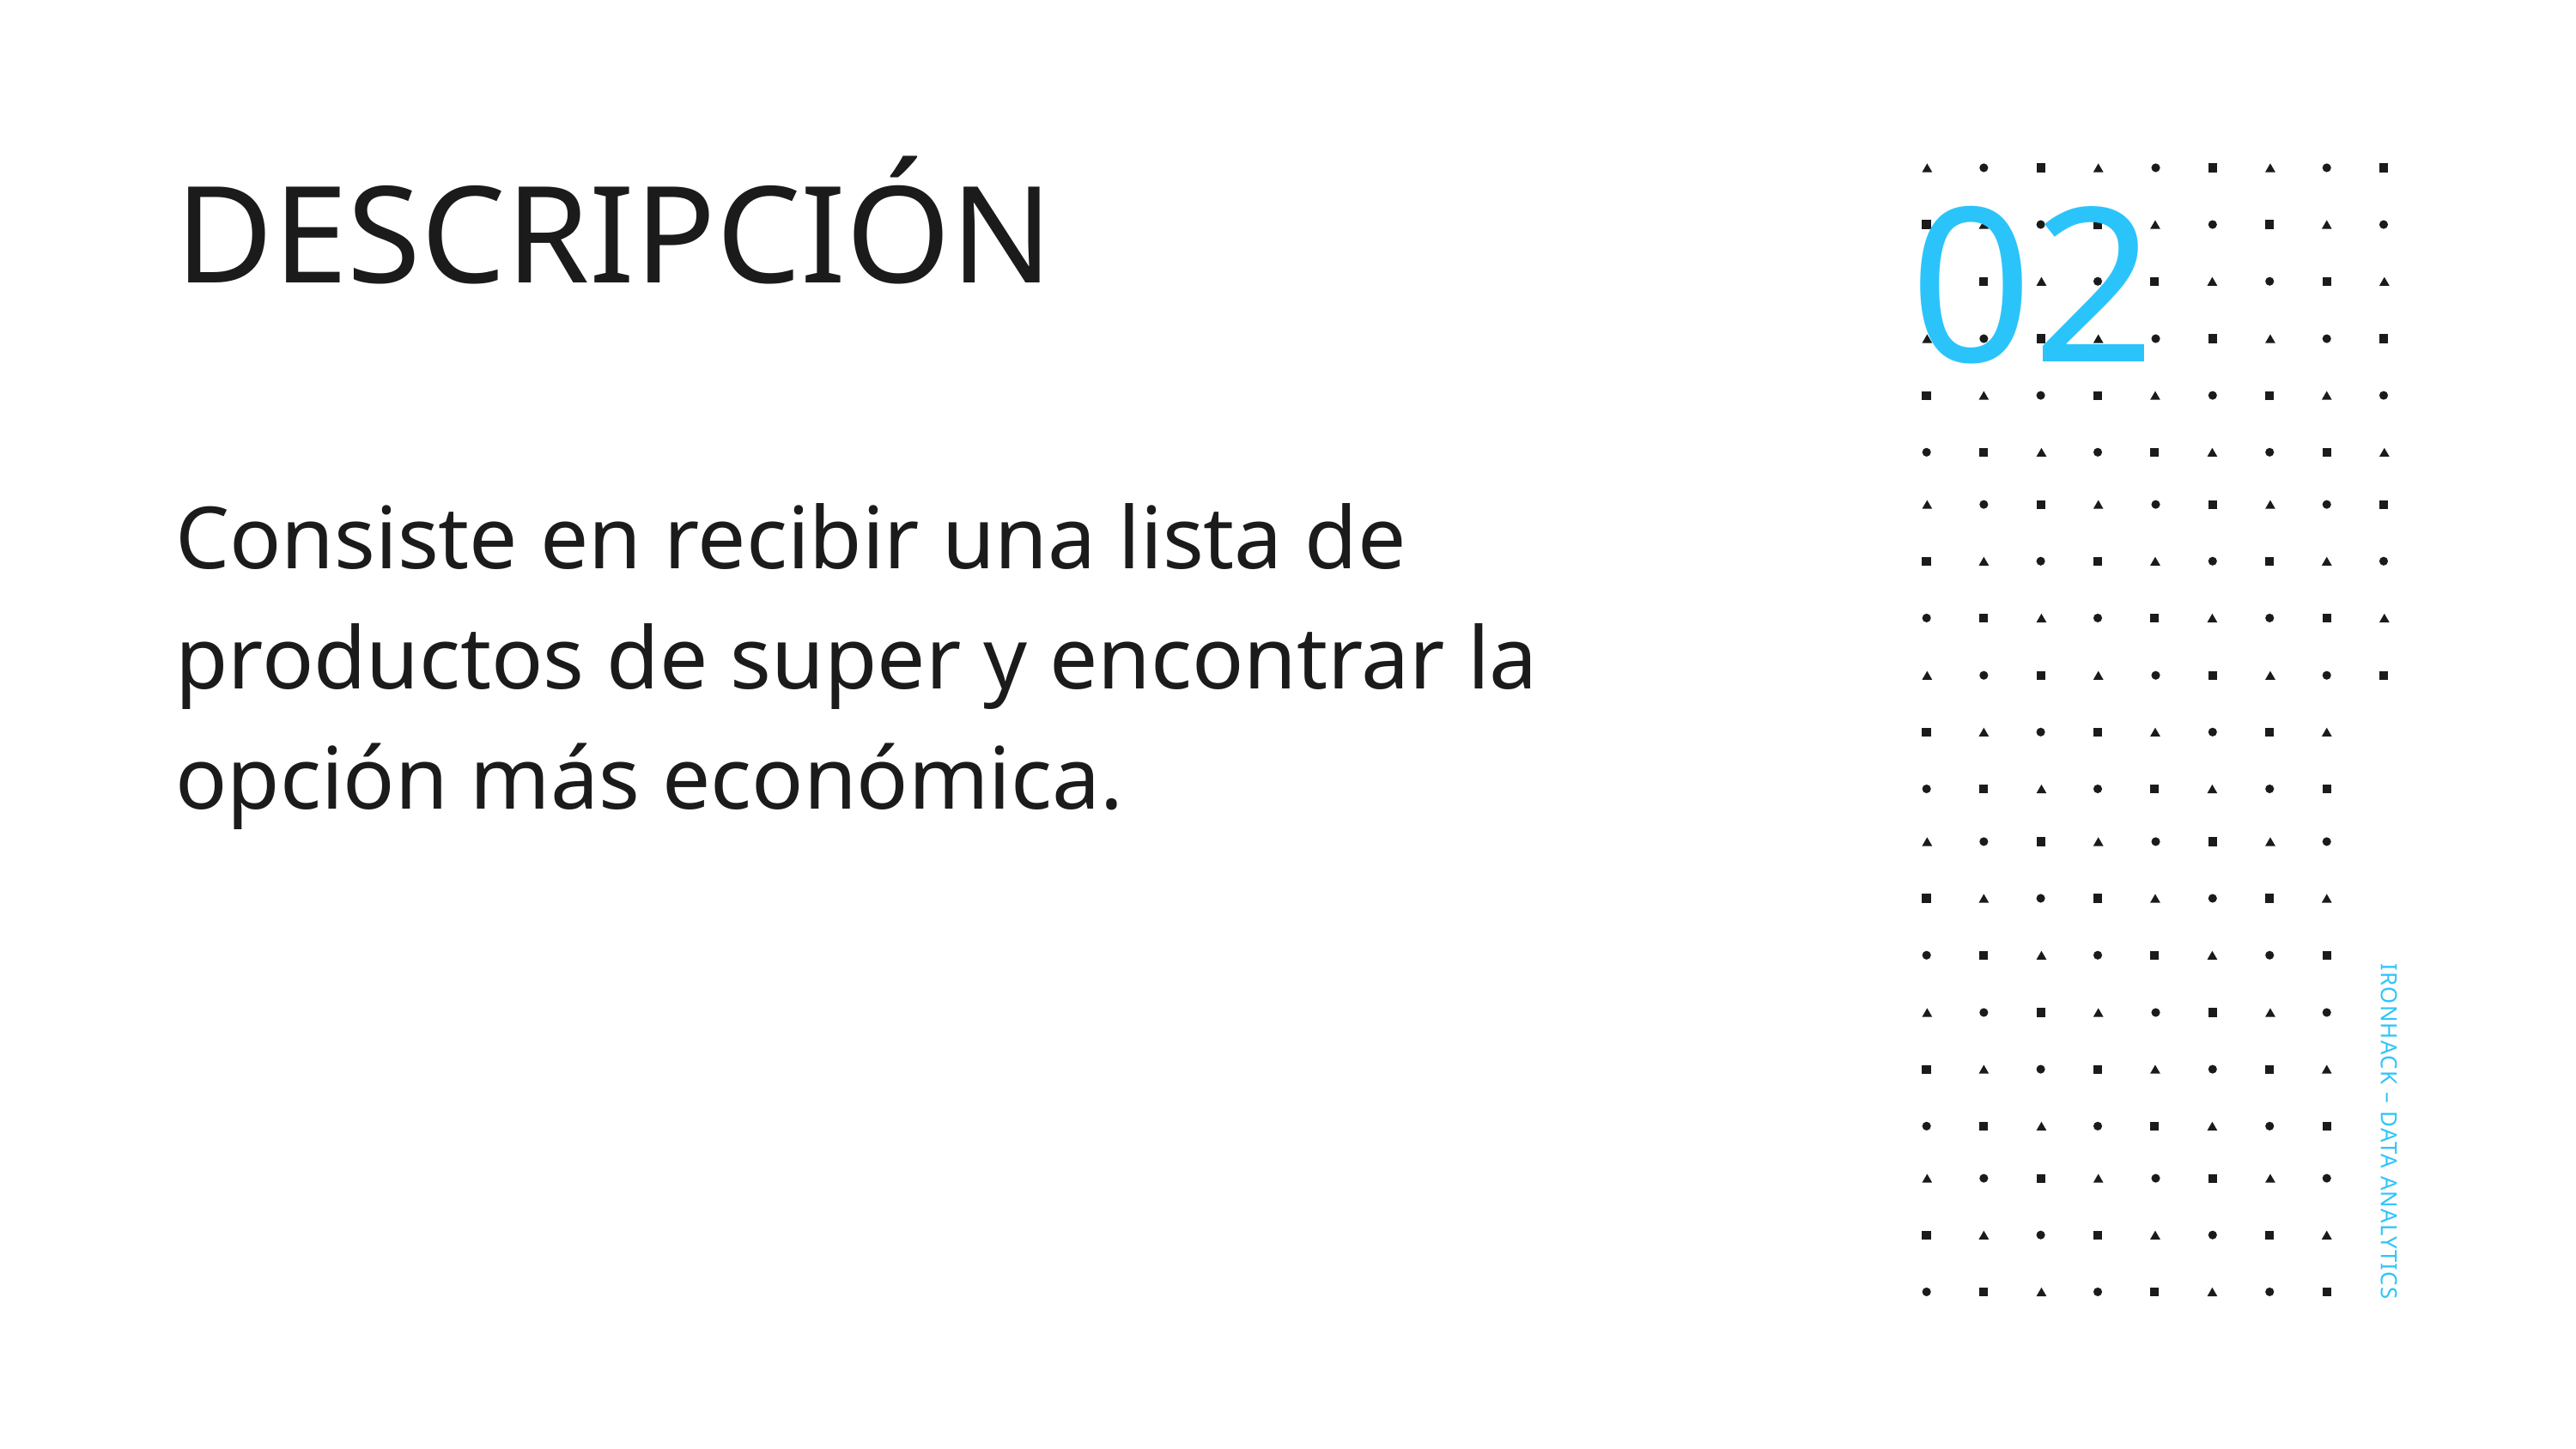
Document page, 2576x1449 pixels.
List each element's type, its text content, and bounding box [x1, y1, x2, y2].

text_box 02 [1834, 136, 2156, 405]
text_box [1922, 163, 2390, 1297]
text_box Consiste en recibir una lista de productos de super y encontrar la opción más económica. [175, 465, 1711, 827]
text_box DESCRIPCIÓN [175, 142, 1655, 310]
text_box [2065, 967, 2576, 1052]
